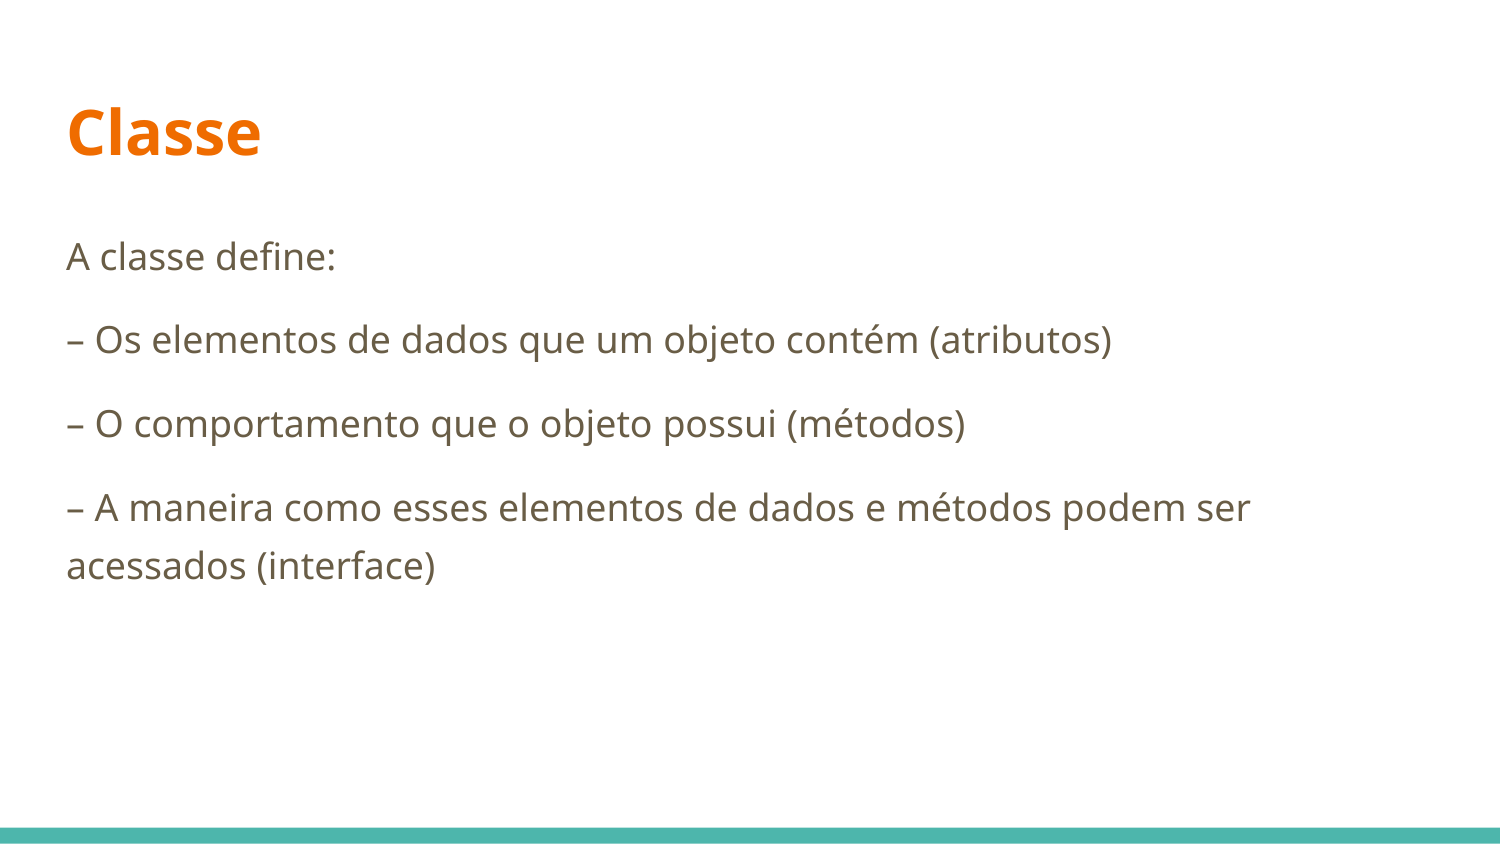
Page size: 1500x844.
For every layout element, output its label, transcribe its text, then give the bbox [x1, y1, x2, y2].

title Classe [51, 72, 1449, 189]
list A classe define: – Os elementos de dados que um objeto contém (atributos) – O comportamento que o objeto possui (métodos) – A maneira como esses elementos de dados e métodos podem ser acessados (interface) [51, 207, 1449, 750]
